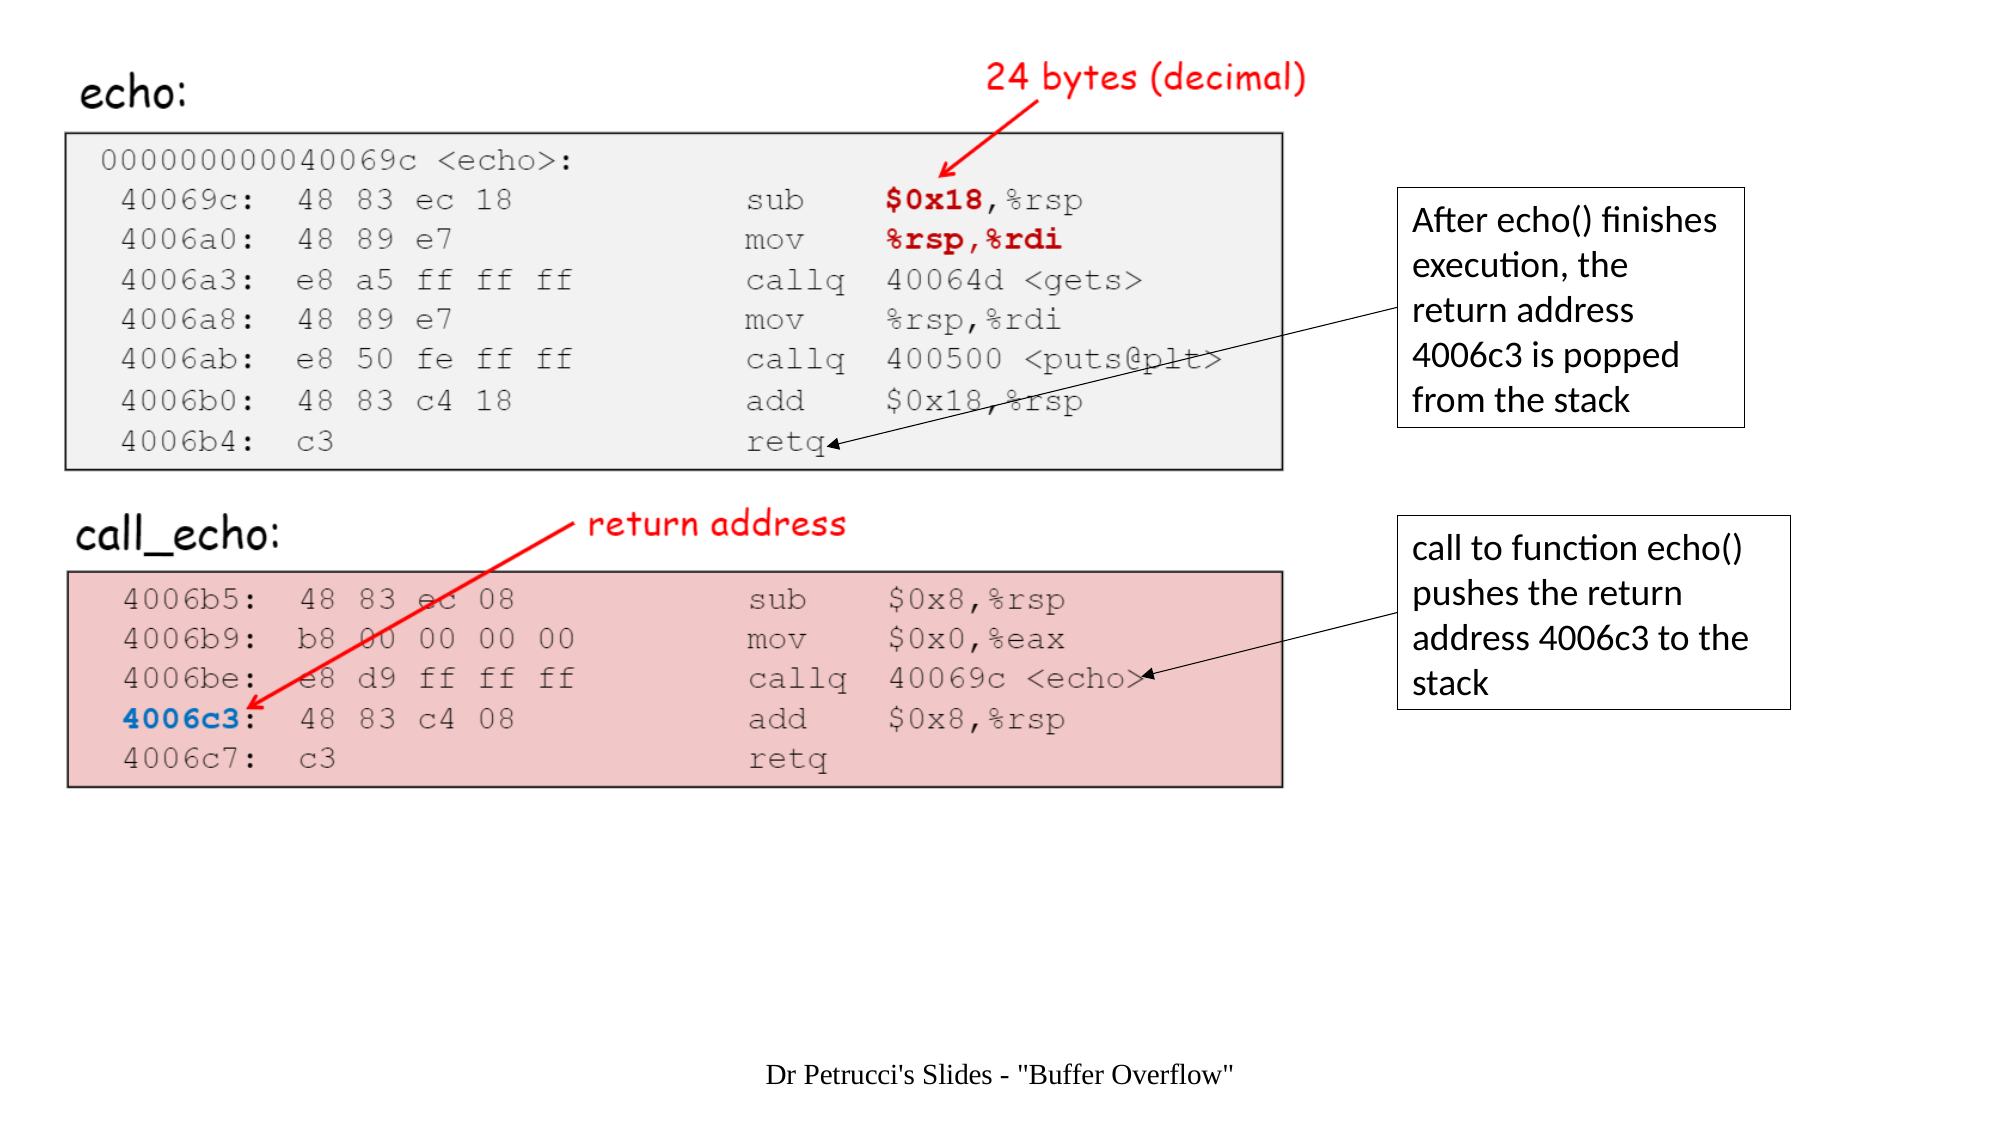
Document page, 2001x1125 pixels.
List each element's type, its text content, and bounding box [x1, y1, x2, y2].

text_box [826, 308, 1398, 447]
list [57, 61, 1307, 817]
text_box After echo() finishes execution, the return address 4006c3 is popped from the stack [1397, 187, 1745, 428]
footer Dr Petrucci's Slides - "Buffer Overflow" [662, 1042, 1338, 1103]
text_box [1141, 613, 1398, 677]
text_box call to function echo() pushes the return address 4006c3 to the stack [1397, 515, 1791, 710]
